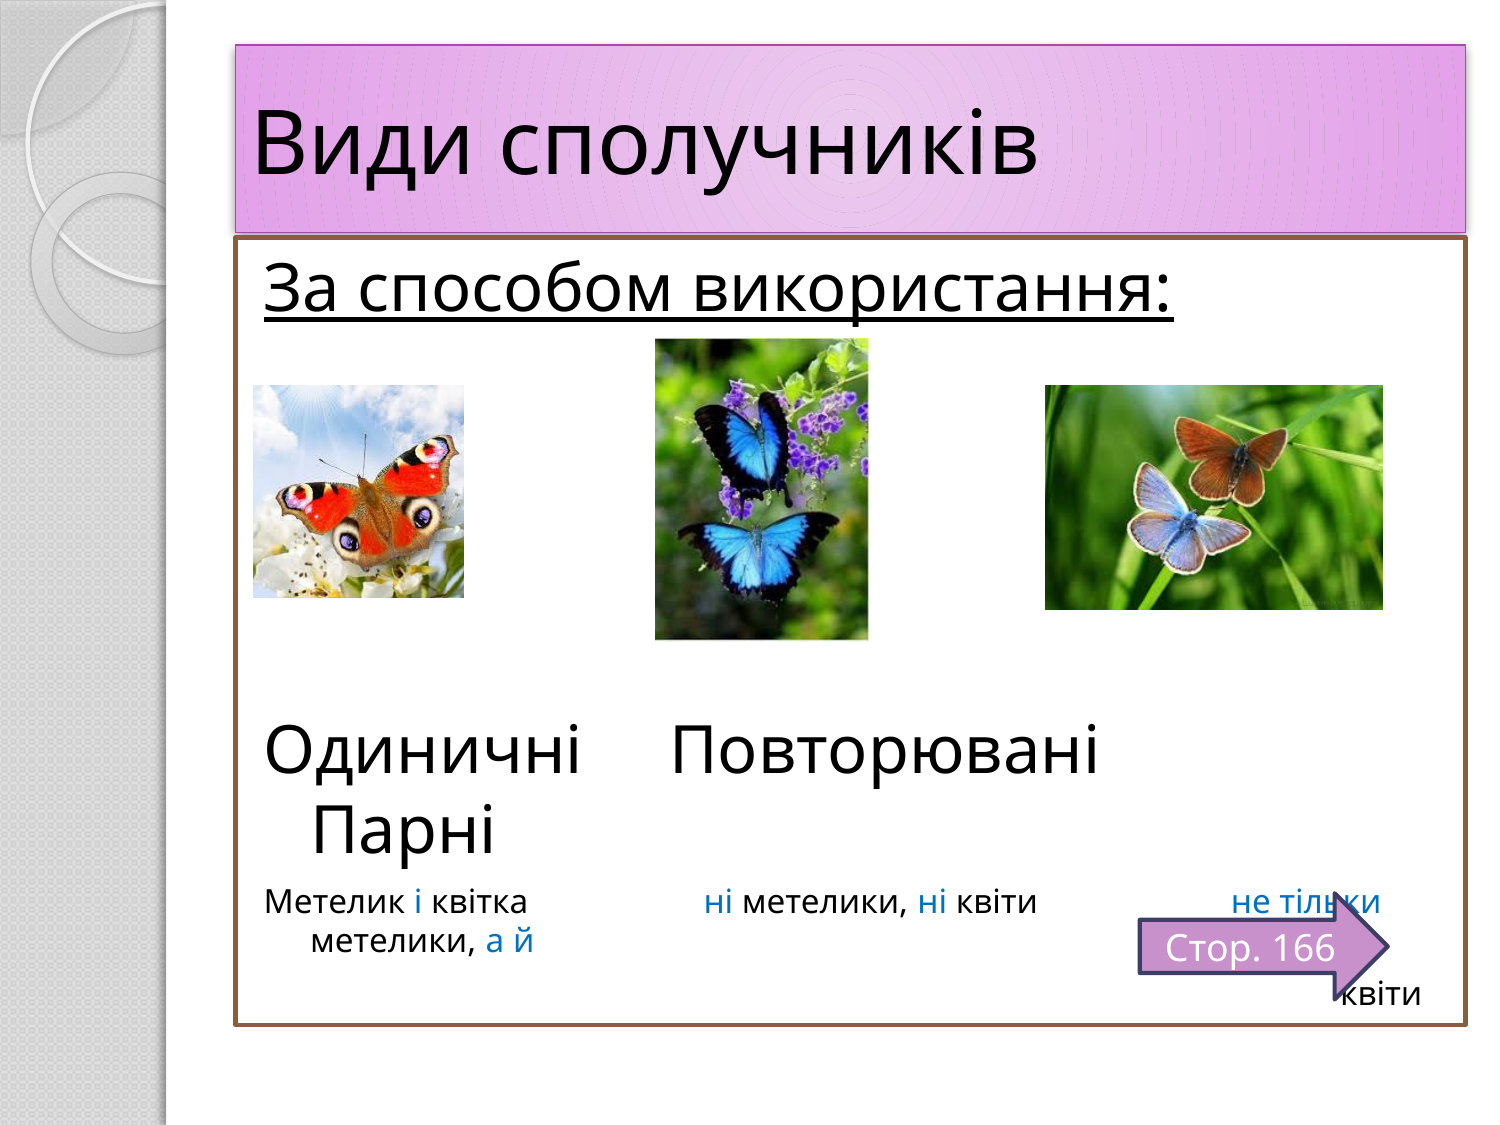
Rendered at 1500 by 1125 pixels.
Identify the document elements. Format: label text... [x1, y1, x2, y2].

text_box Стор. 166 [1137, 891, 1390, 1002]
title Види сполучників [235, 44, 1466, 233]
picture [253, 385, 464, 599]
picture [655, 337, 869, 642]
picture [1045, 385, 1383, 610]
list За способом використання: Одиничні Повторювані Парні Метелик і квітка ні метелики, ні квіти не тільки метелики, а й квіти [233, 235, 1468, 1027]
